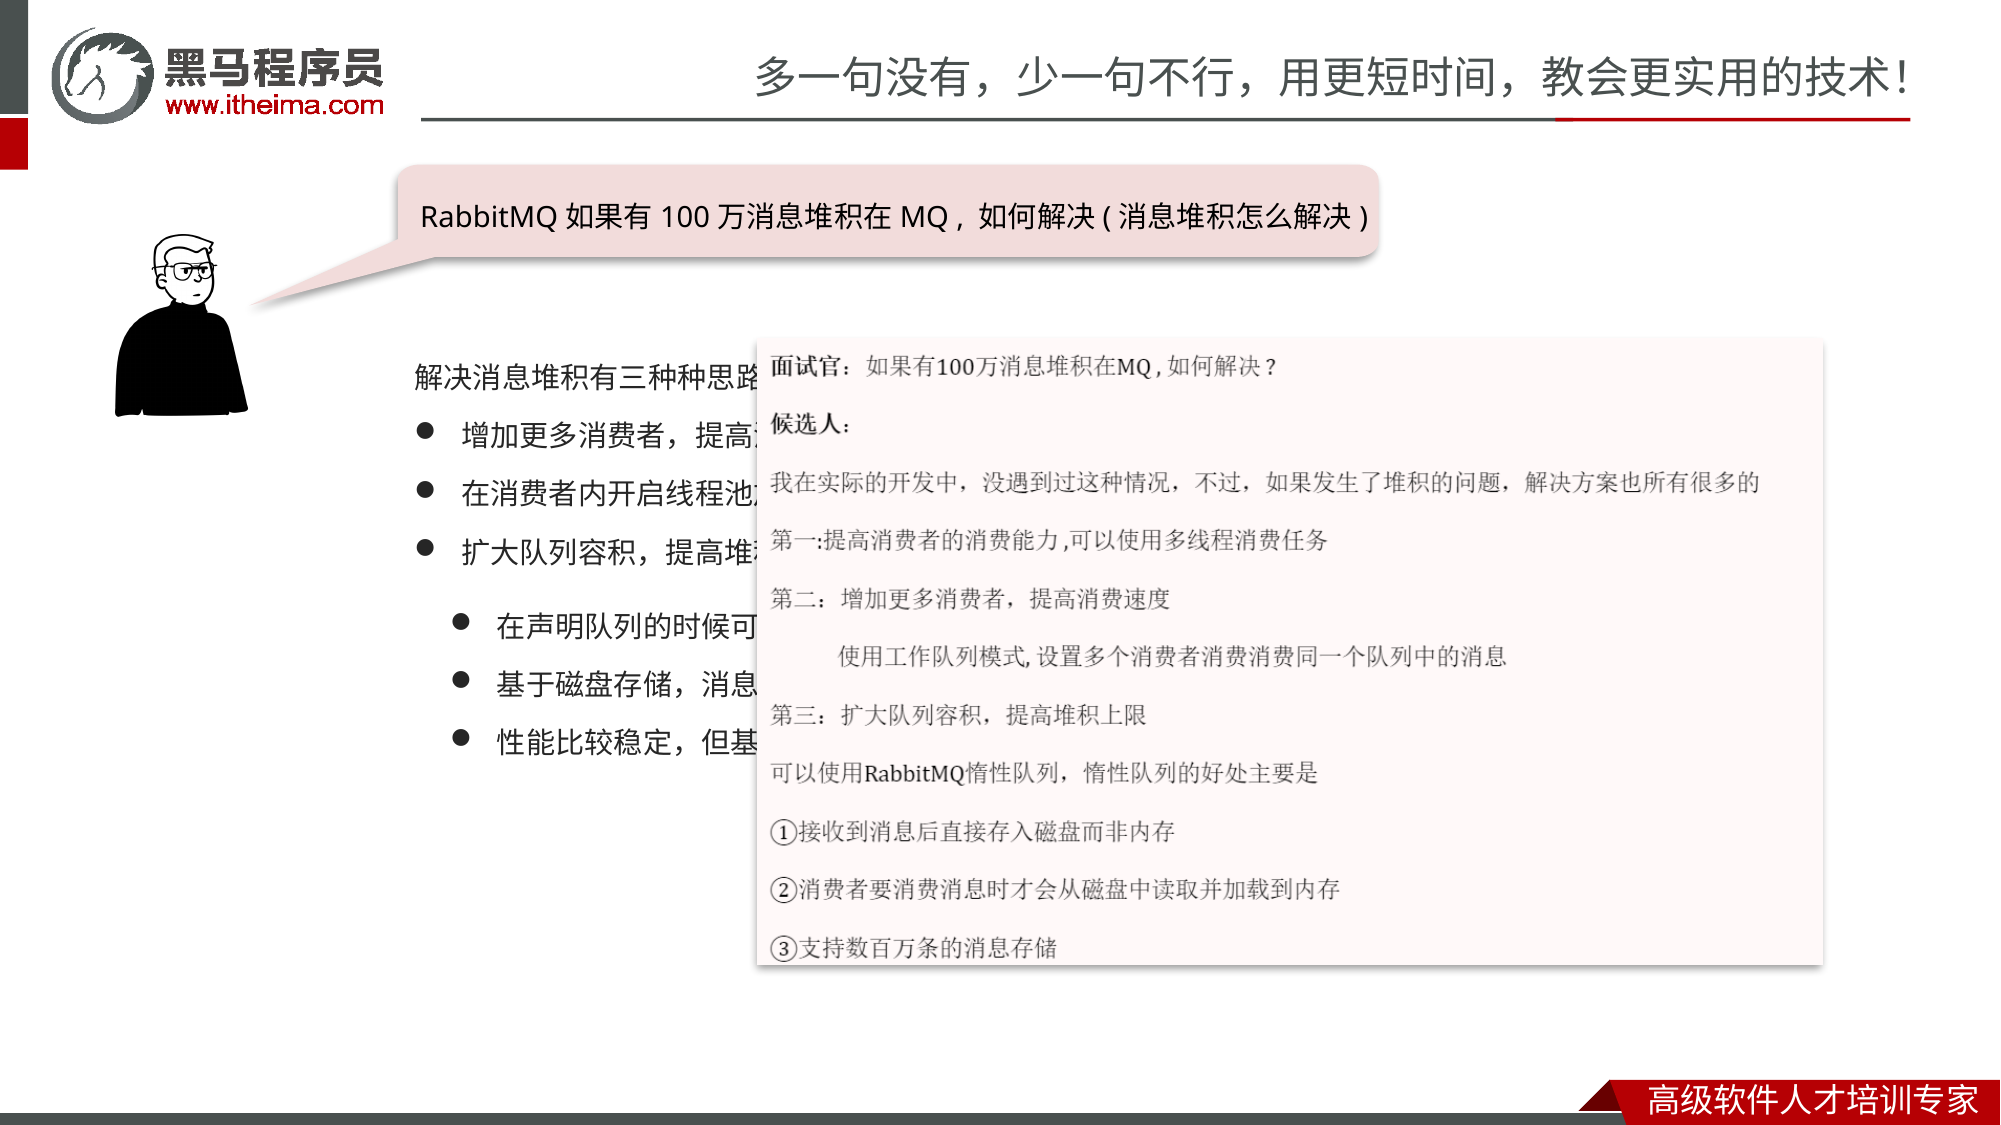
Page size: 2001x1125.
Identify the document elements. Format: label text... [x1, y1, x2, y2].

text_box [248, 164, 1387, 306]
picture [757, 338, 1823, 965]
text_box 在声明队列的时候可以设置属性x-queue-mode为lazy，即为惰性队列 基于磁盘存储，消息上限高 性能比较稳定，但基于磁盘存储，受限于磁盘IO，时效性会降低 [435, 583, 750, 874]
text_box 解决消息堆积有三种种思路： 增加更多消费者，提高消费速度 在消费者内开启线程池加快消息处理速度 扩大队列容积，提高堆积上限，采用惰性队列 [399, 334, 1558, 625]
picture [50, 26, 384, 125]
picture [110, 228, 253, 421]
